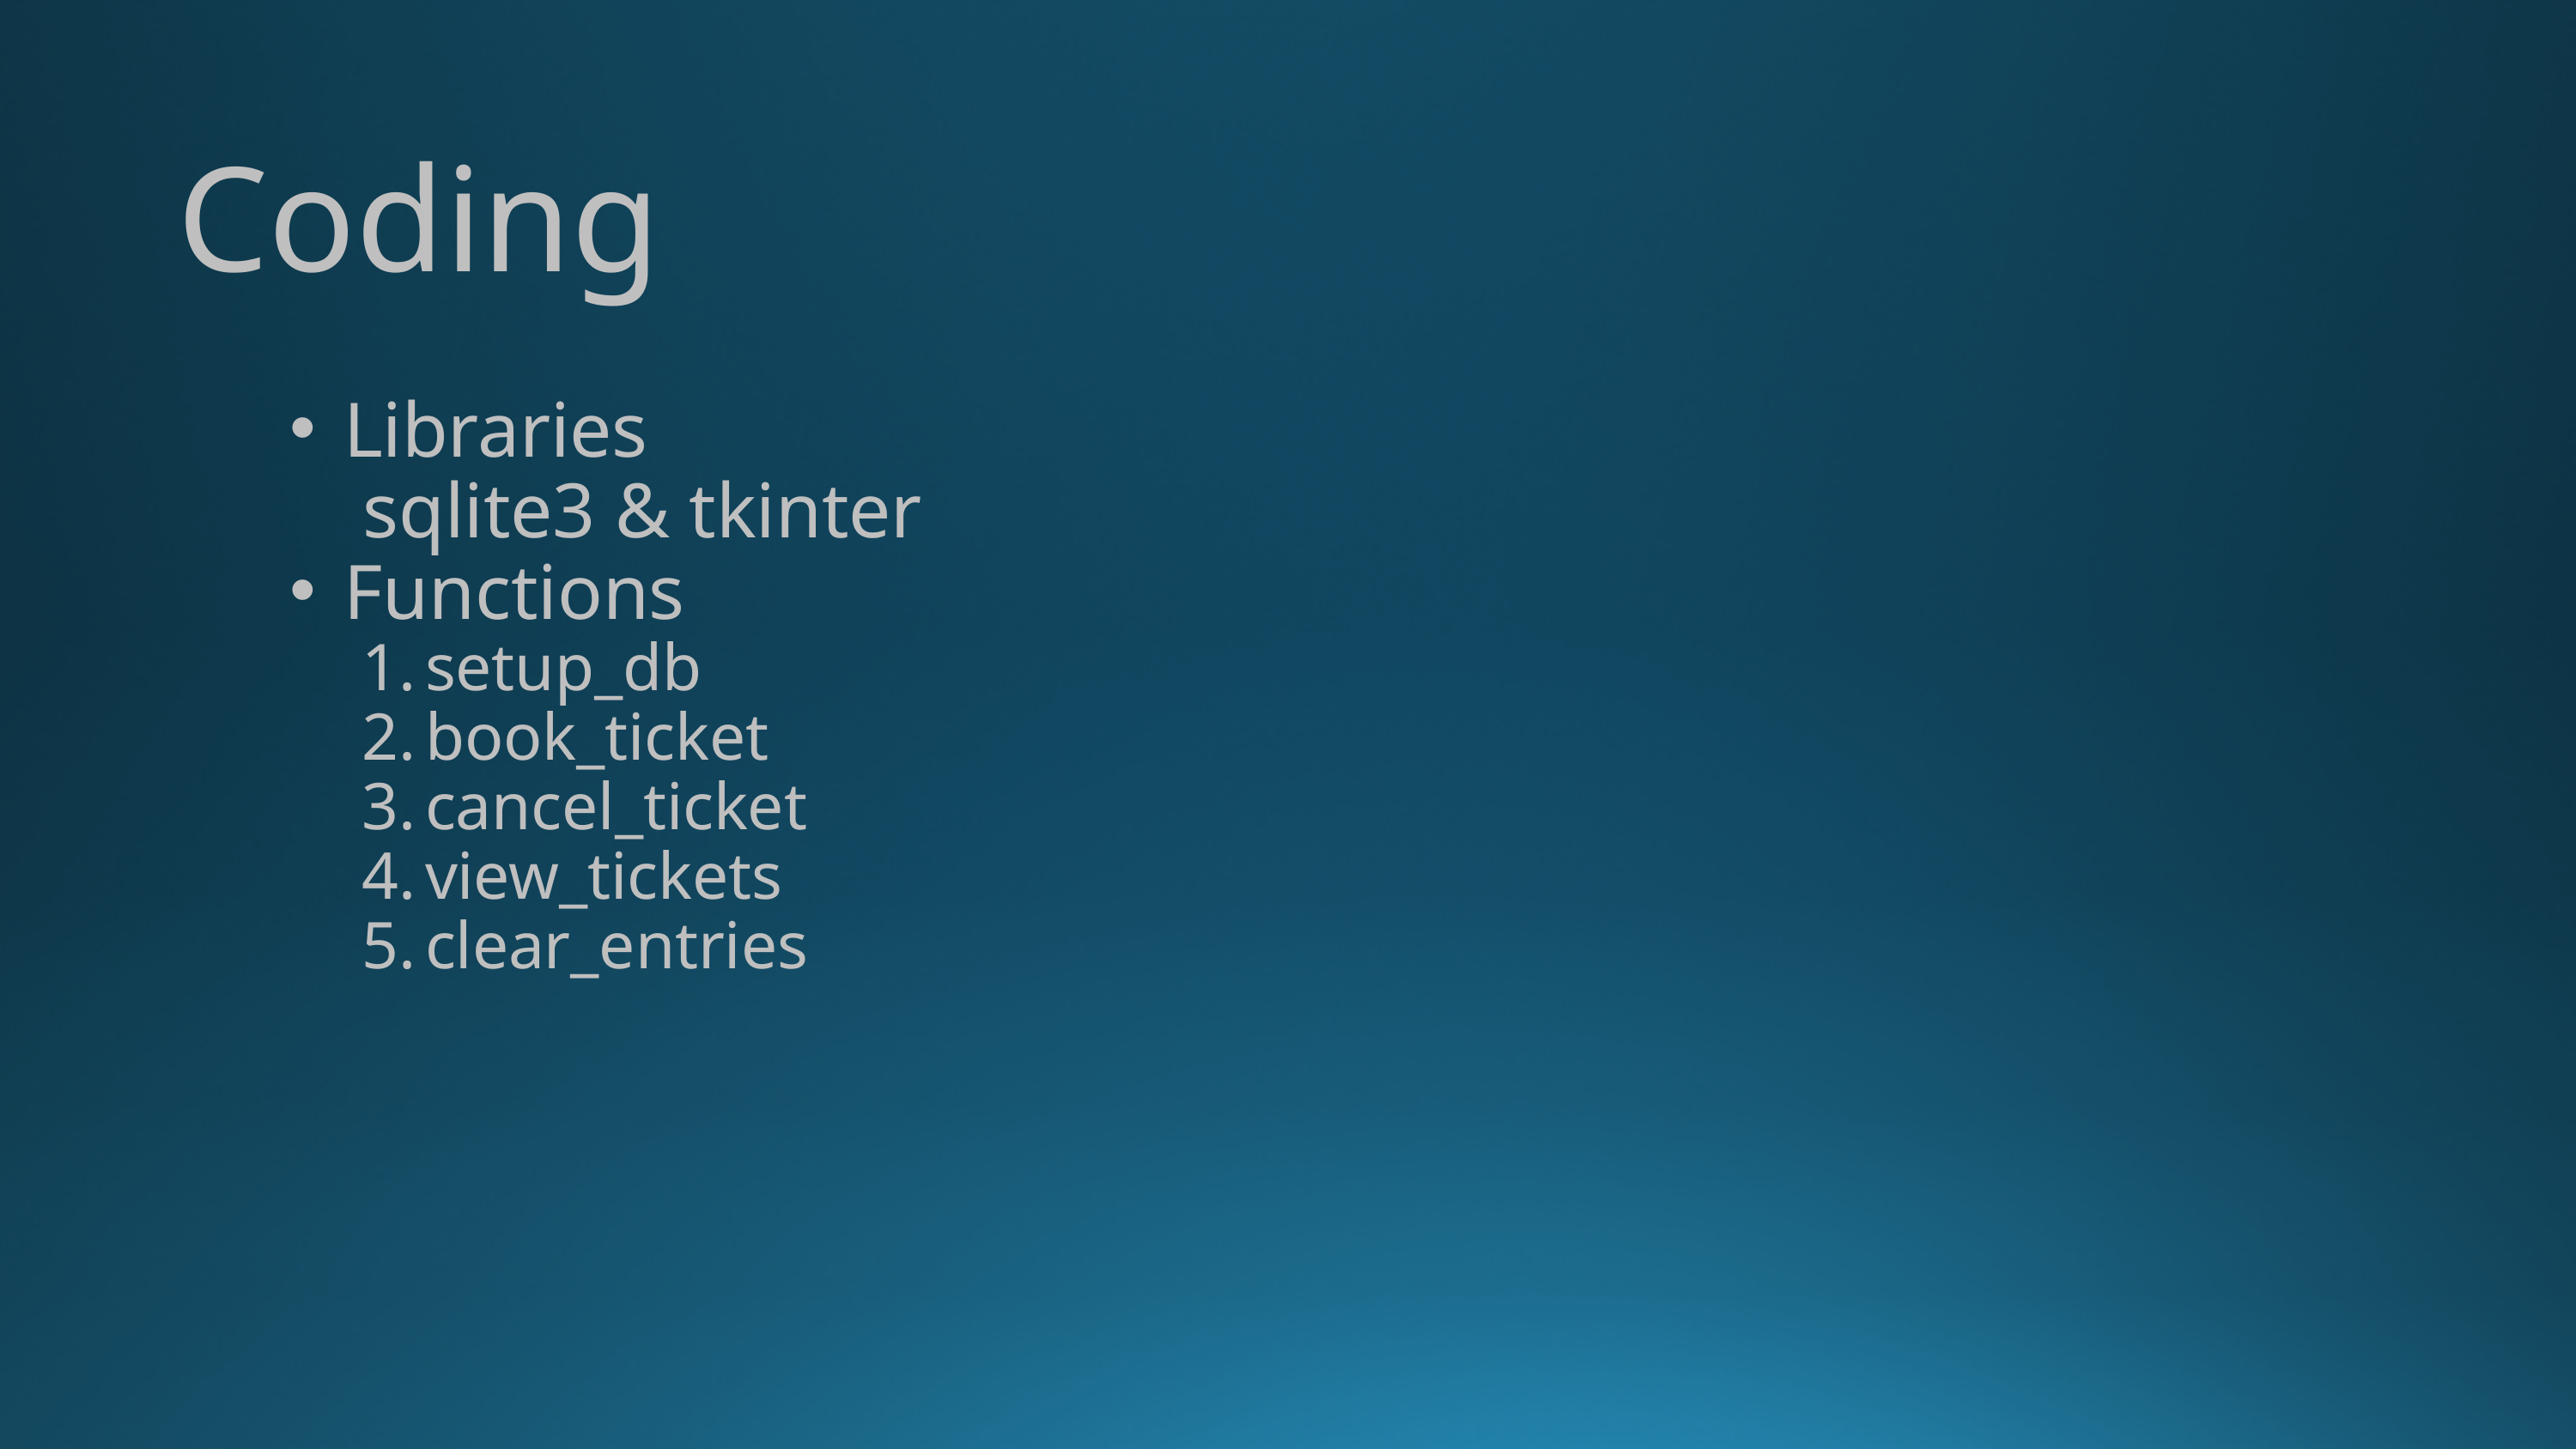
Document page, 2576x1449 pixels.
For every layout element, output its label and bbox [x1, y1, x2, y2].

text_box [0, 0, 2576, 1449]
text_box [177, 76, 2399, 358]
text_box [236, 385, 2399, 1306]
